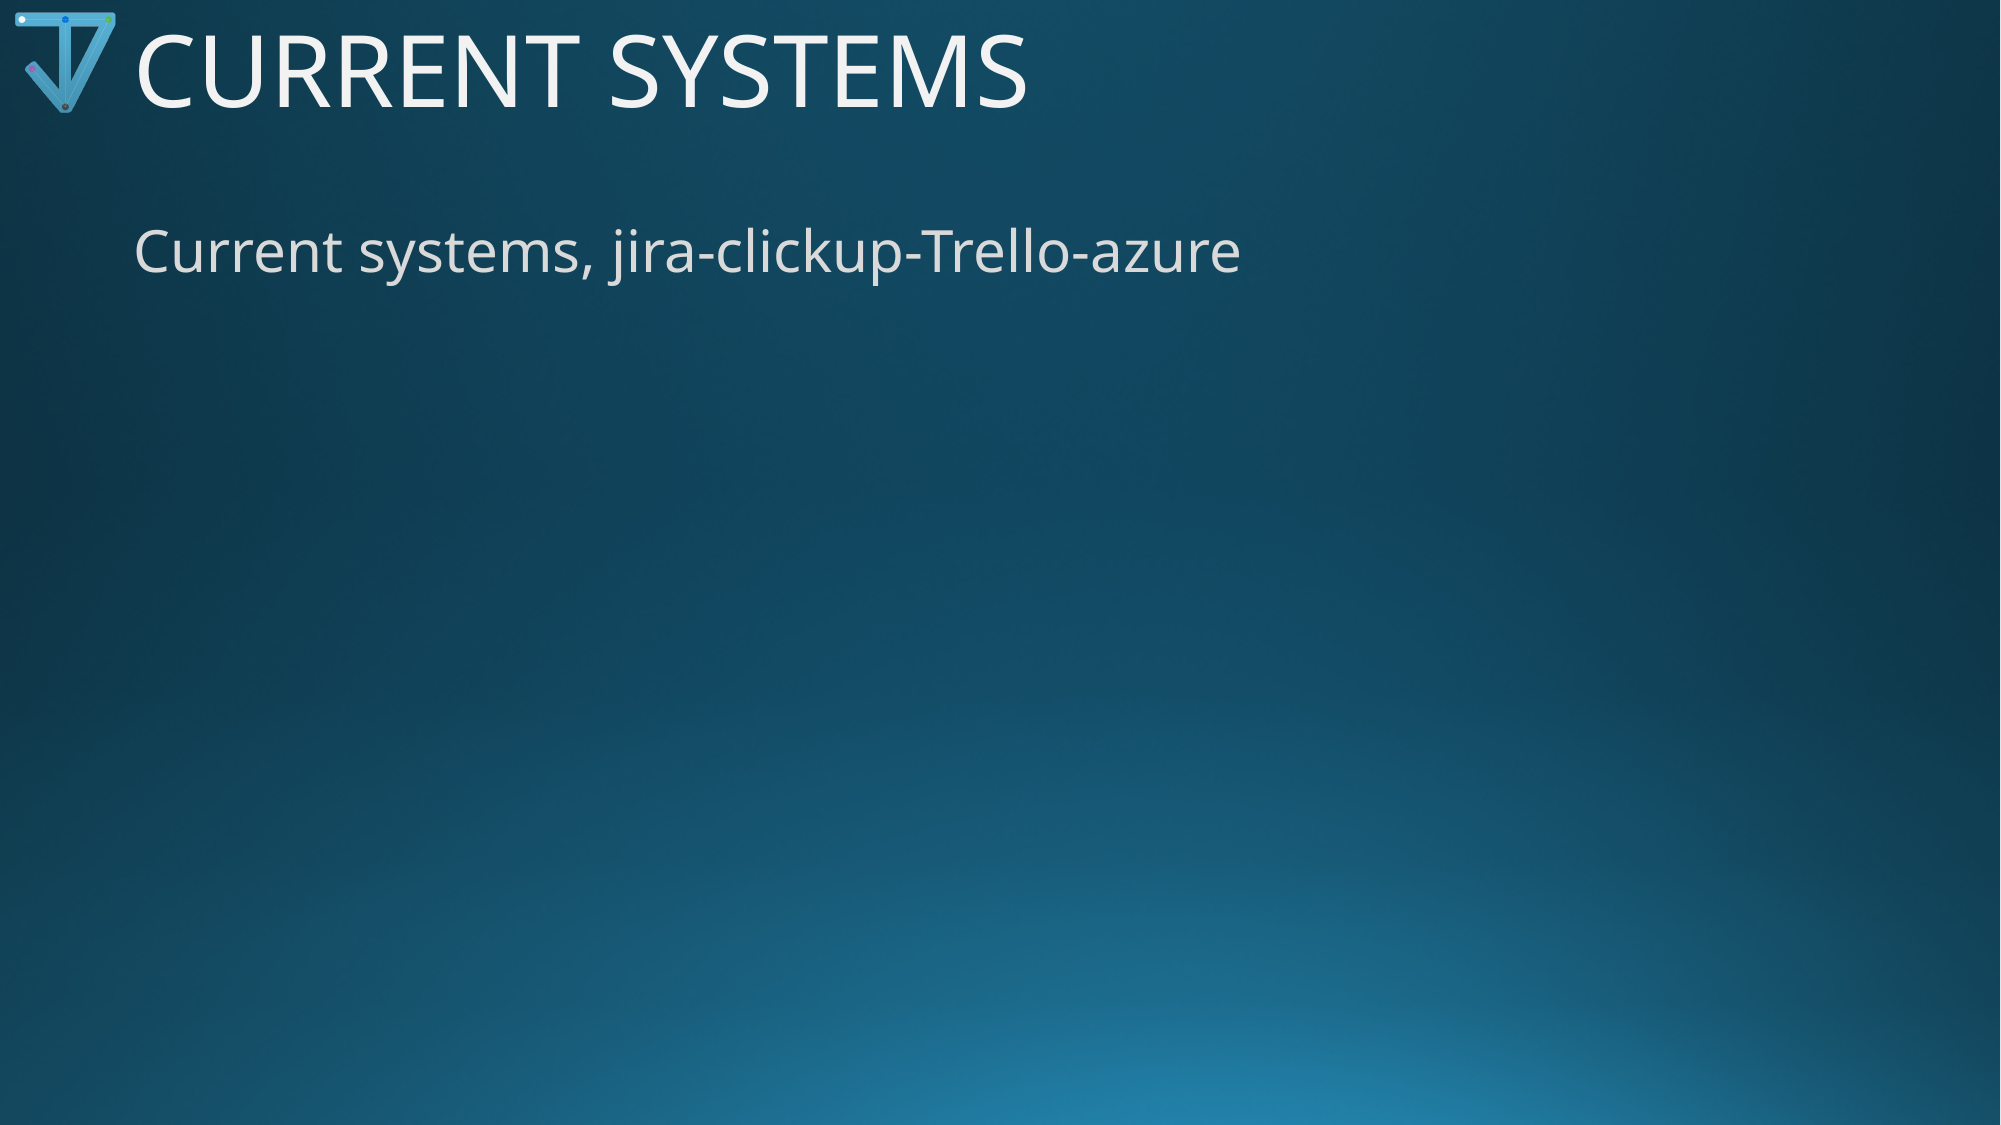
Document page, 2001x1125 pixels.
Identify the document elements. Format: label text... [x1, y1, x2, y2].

text_box Current systems, jira-clickup-Trello-azure [119, 206, 1665, 342]
text_box CURRENT SYSTEMS [119, 0, 1052, 135]
picture [0, 0, 2001, 1125]
